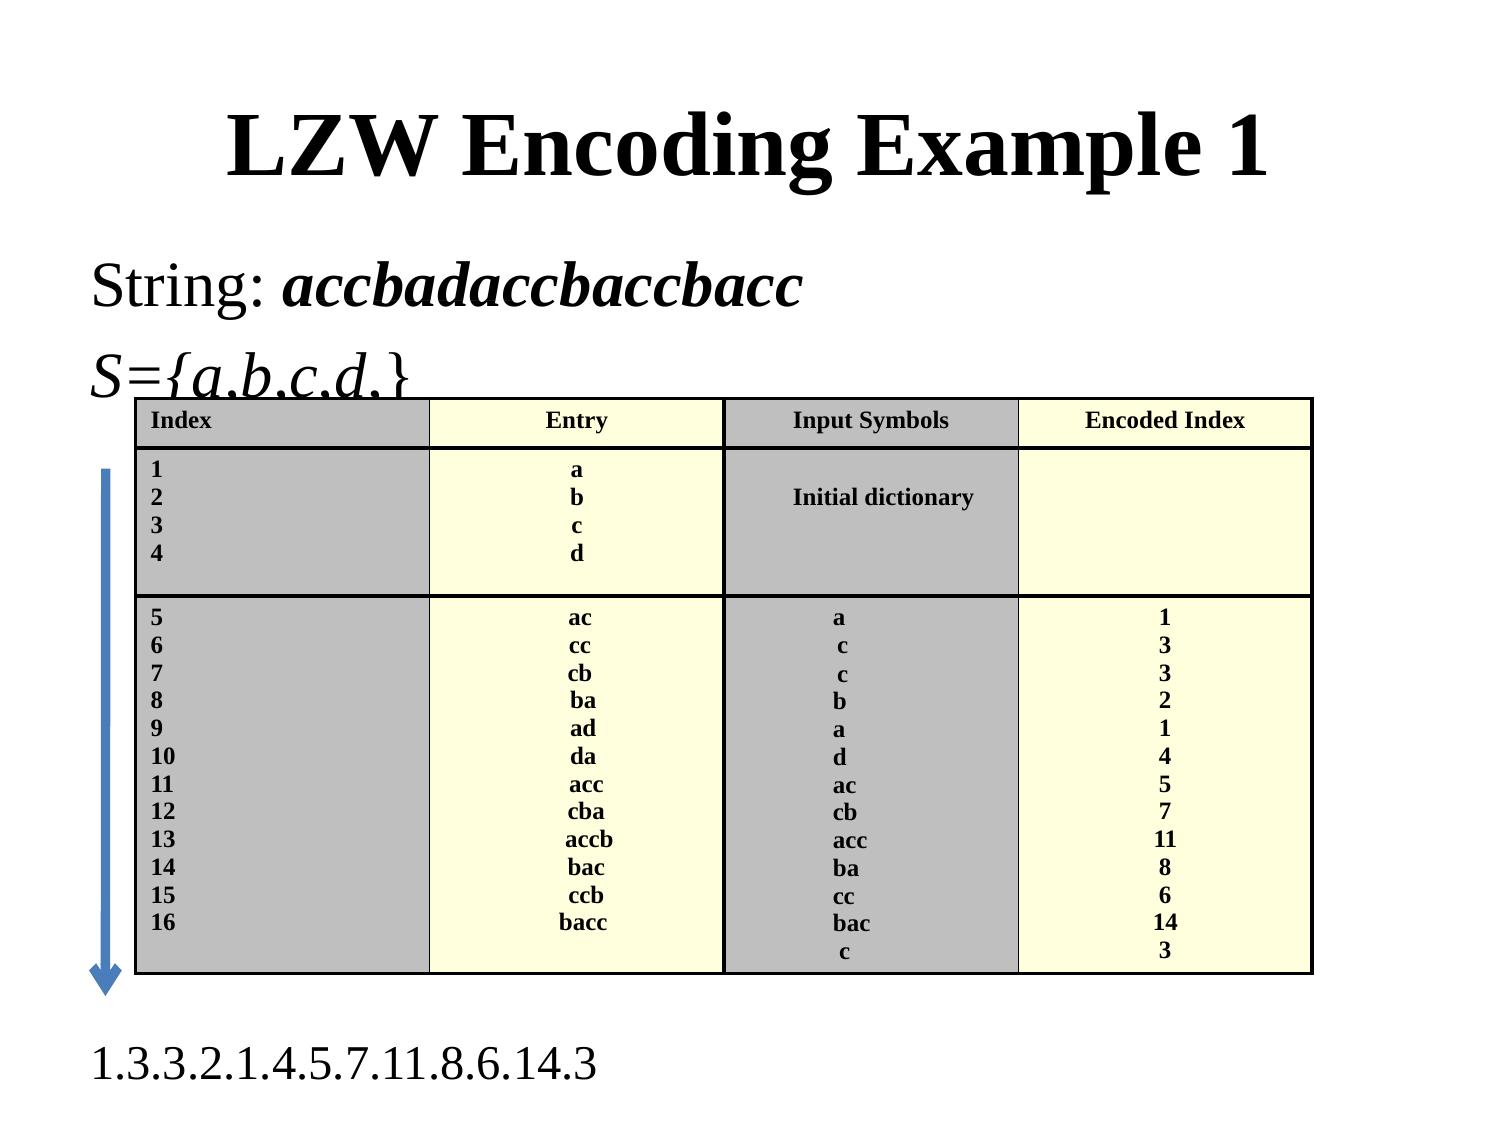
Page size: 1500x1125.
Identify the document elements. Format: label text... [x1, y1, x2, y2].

table_cell Initial dictionary [726, 450, 1018, 594]
table_cell a b c d [430, 450, 722, 594]
table_header Entry [430, 400, 722, 446]
table_cell a c c b a d ac cb acc ba cc bac c [726, 598, 1018, 972]
table_cell [1019, 450, 1310, 594]
table_cell ac cc cb ba ad da acc cba accb bac ccb bacc [430, 598, 722, 972]
list String: accbadaccbaccbacc S={a,b,c,d,} 1.3.3.2.1.4.5.7.11.8.6.14.3 [75, 234, 1425, 1102]
table_cell 1 2 3 4 [137, 450, 429, 594]
table_header Index [137, 400, 429, 446]
table_header Encoded Index [1019, 400, 1310, 446]
table_cell 1 3 3 2 1 4 5 7 11 8 6 14 3 [1019, 598, 1310, 972]
title LZW Encoding Example 1 [75, 45, 1425, 233]
table_cell 5 6 7 8 9 10 11 12 13 14 15 16 [137, 598, 429, 972]
table_header Input Symbols [726, 400, 1018, 446]
